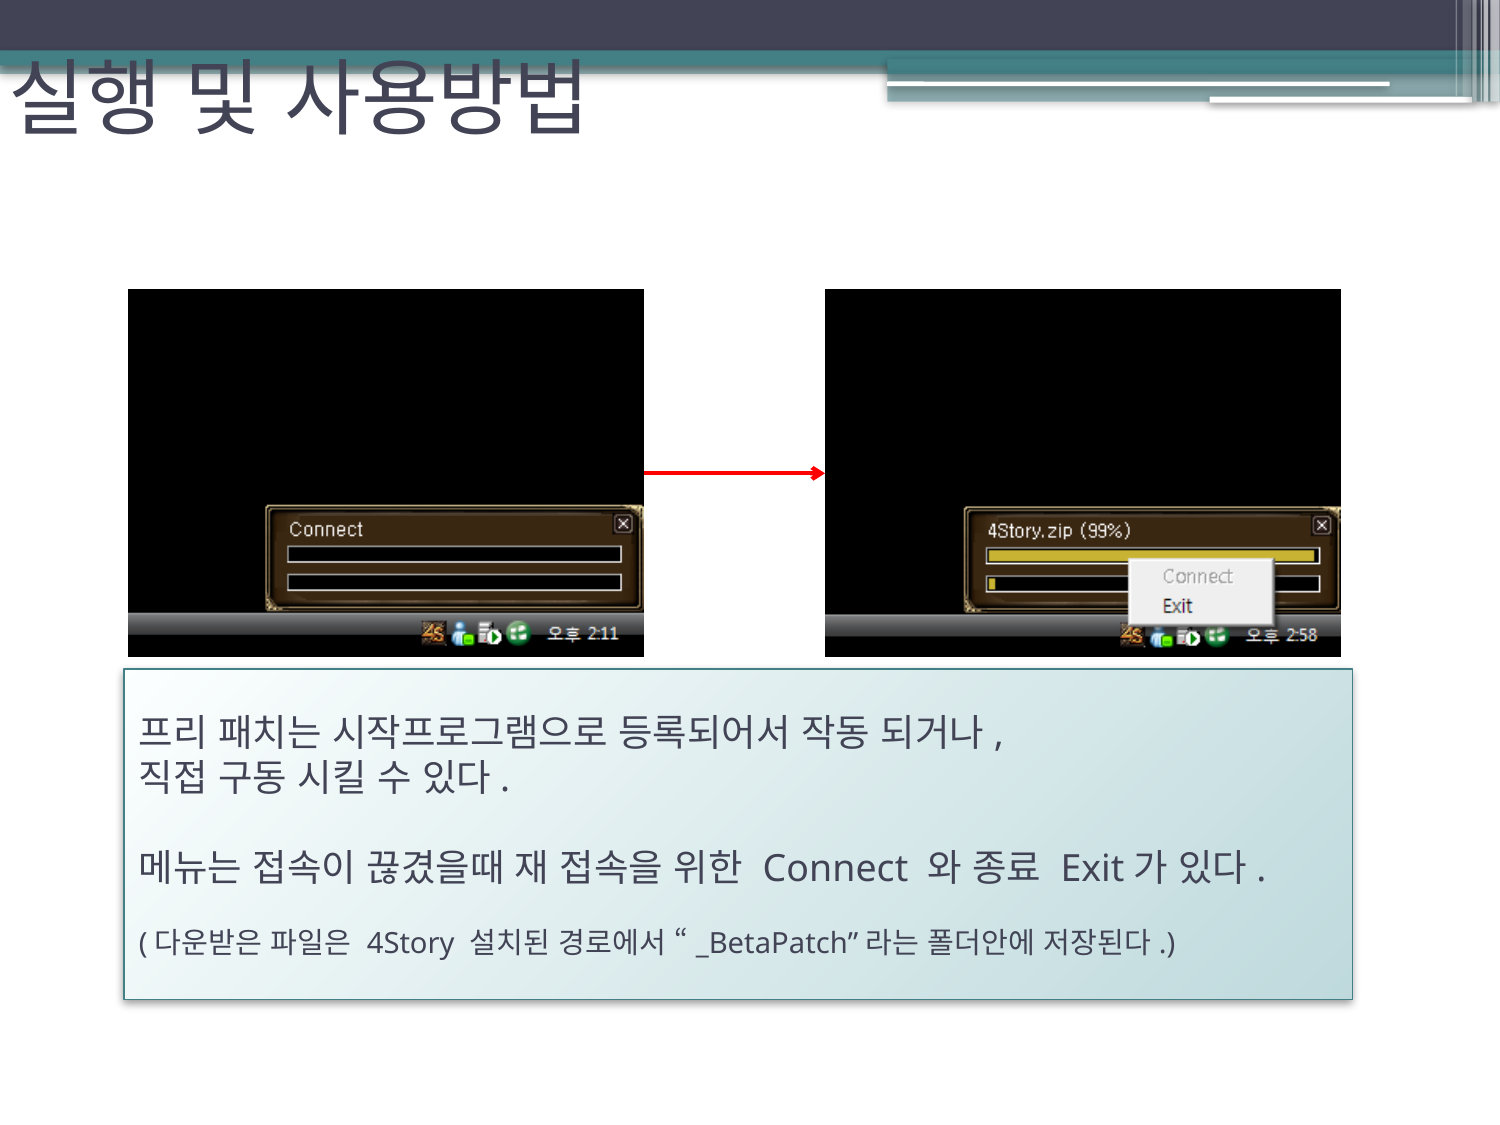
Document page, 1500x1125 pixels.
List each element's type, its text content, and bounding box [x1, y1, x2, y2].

title 실행 및 사용방법 [0, 7, 1344, 183]
text_box 프리 패치는 시작프로그램으로 등록되어서 작동 되거나, 직접 구동 시킬 수 있다. 메뉴는 접속이 끊겼을때 재 접속을 위한 Connect 와 종료 Exit가 있다. (다운받은 파일은 4Story 설치된 경로에서 “_BetaPatch”라는 폴더안에 저장된다.) [123, 668, 1353, 1000]
picture [824, 289, 1341, 658]
picture [127, 289, 644, 658]
